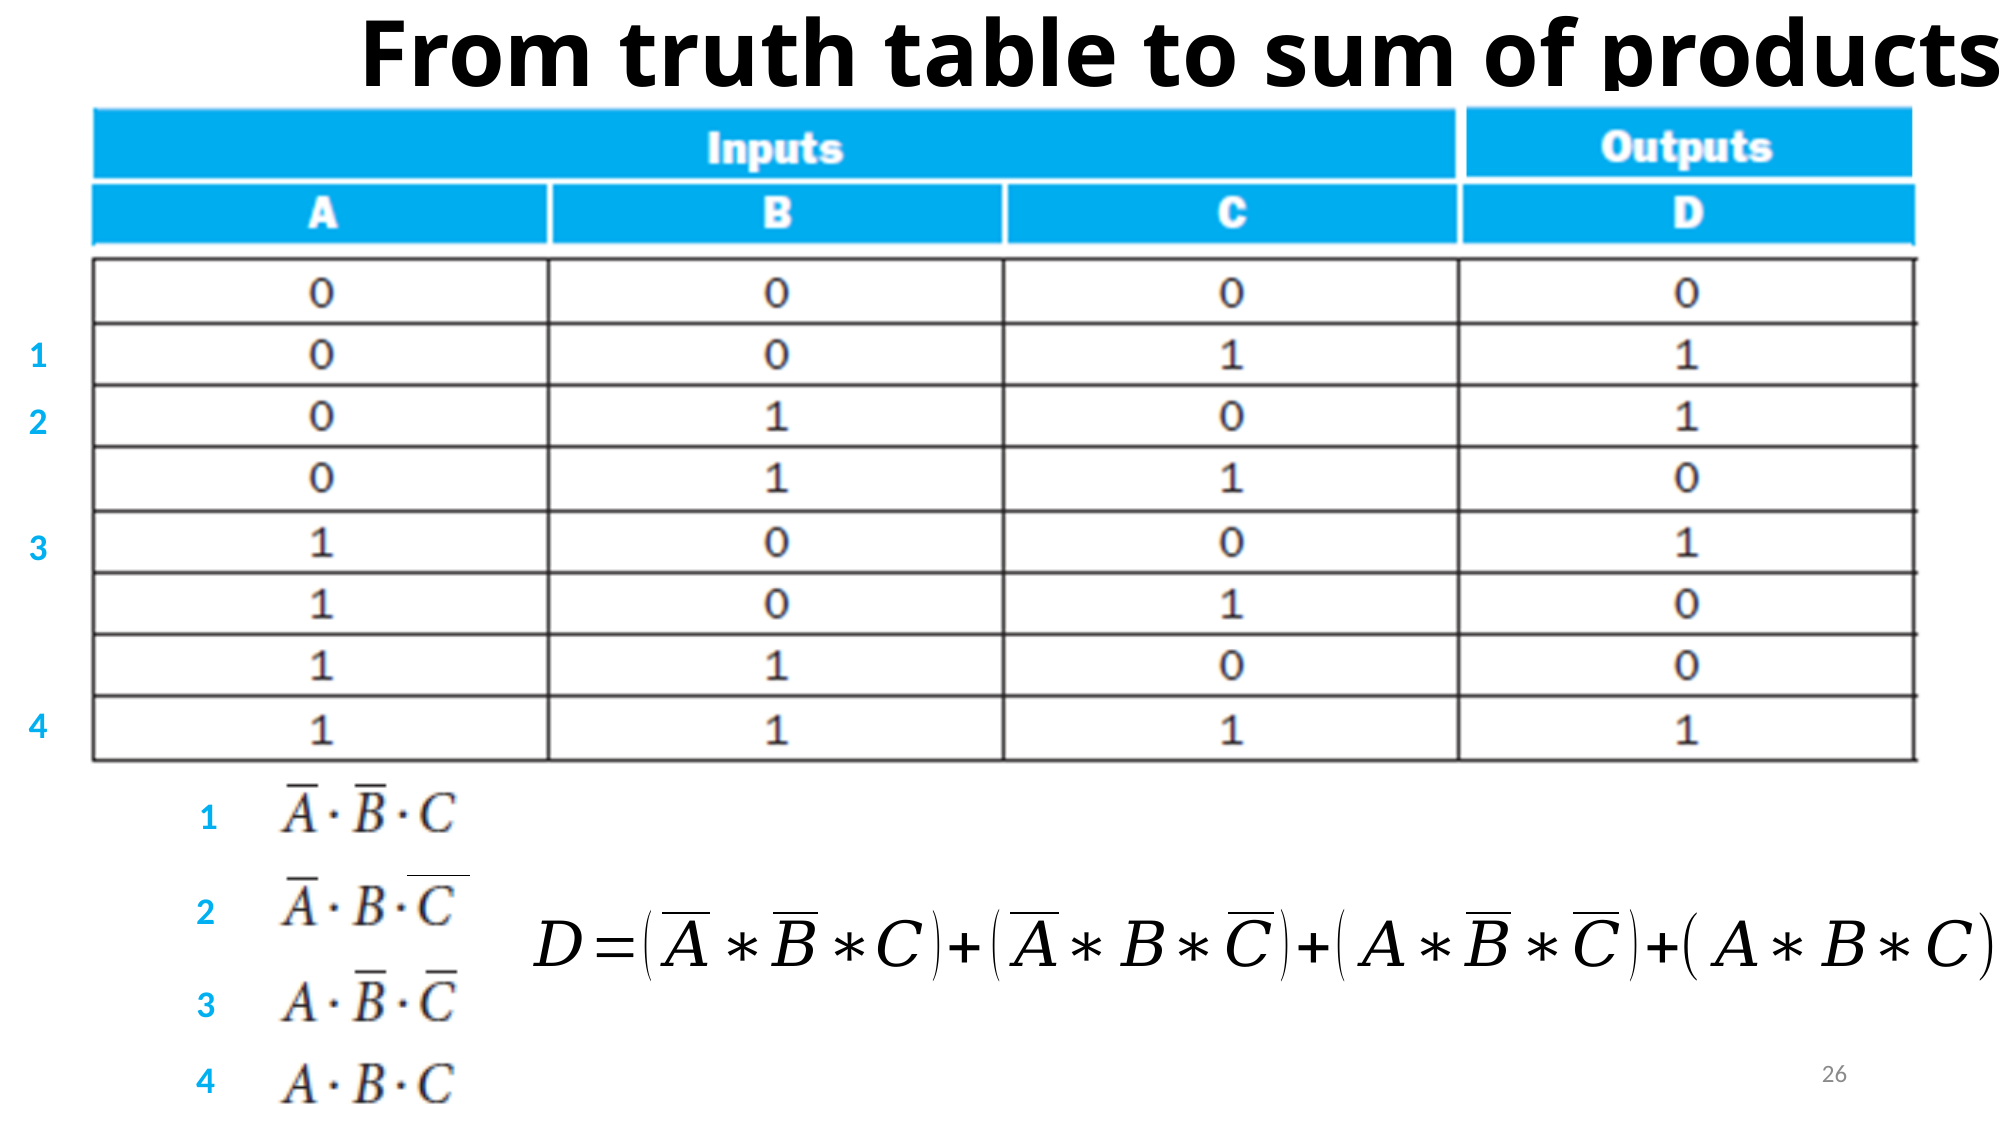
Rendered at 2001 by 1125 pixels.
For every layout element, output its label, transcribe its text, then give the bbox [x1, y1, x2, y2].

text_box From truth table to sum of products [343, 0, 2000, 218]
text_box 1 [13, 322, 75, 383]
text_box 4 [13, 693, 75, 754]
slide_number 26 [1412, 1042, 1863, 1103]
text_box 3 [181, 972, 244, 1033]
text_box 2 [13, 389, 75, 450]
text_box 1 [184, 784, 246, 845]
text_box 2 [181, 879, 244, 939]
text_box 3 [13, 515, 75, 576]
picture [75, 91, 1925, 1125]
text_box 4 [181, 1048, 244, 1109]
